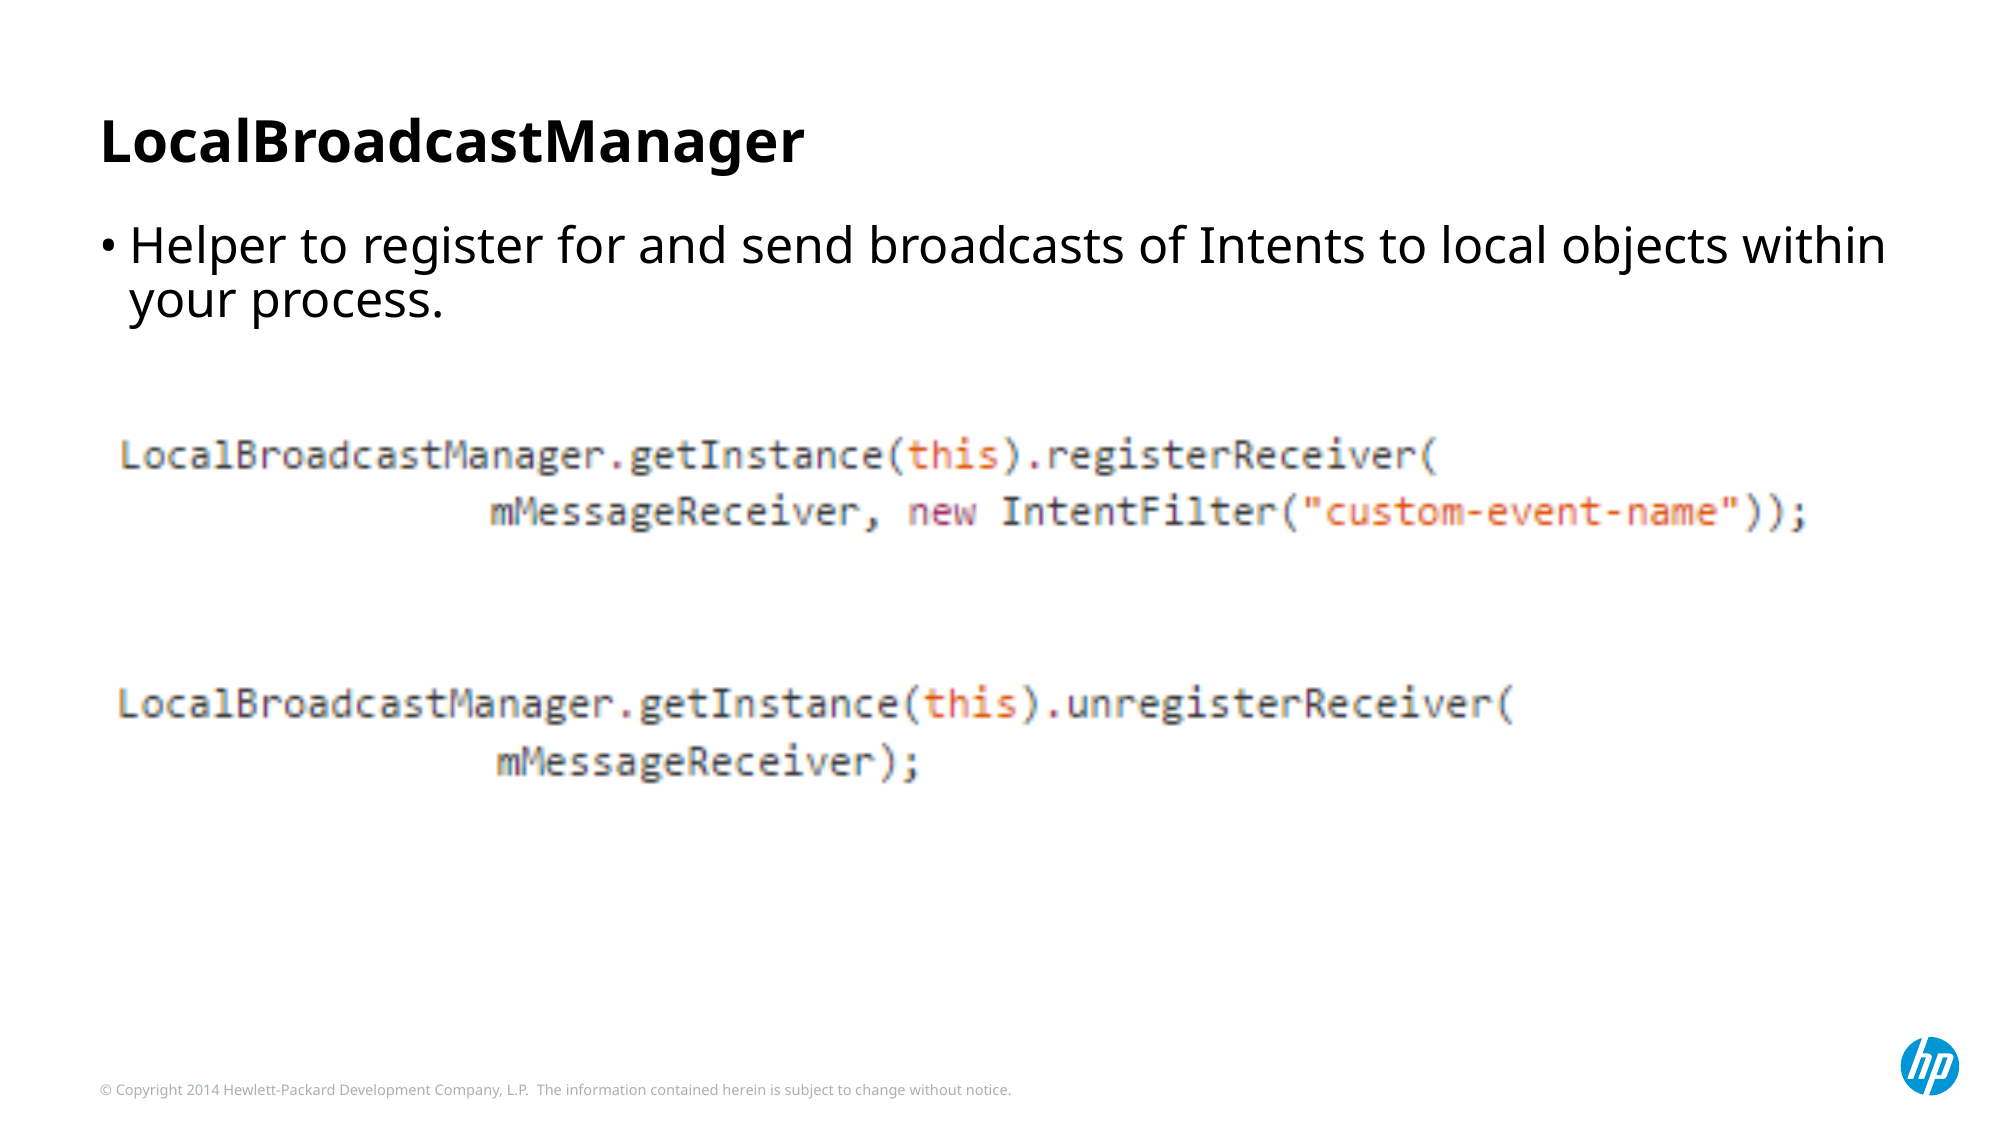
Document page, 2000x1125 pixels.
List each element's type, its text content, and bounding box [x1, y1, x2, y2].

list Helper to register for and send broadcasts of Intents to local objects within your process. [99, 219, 1900, 1000]
picture [99, 431, 1838, 551]
picture [96, 668, 1567, 795]
title LocalBroadcastManager [99, 50, 1900, 175]
